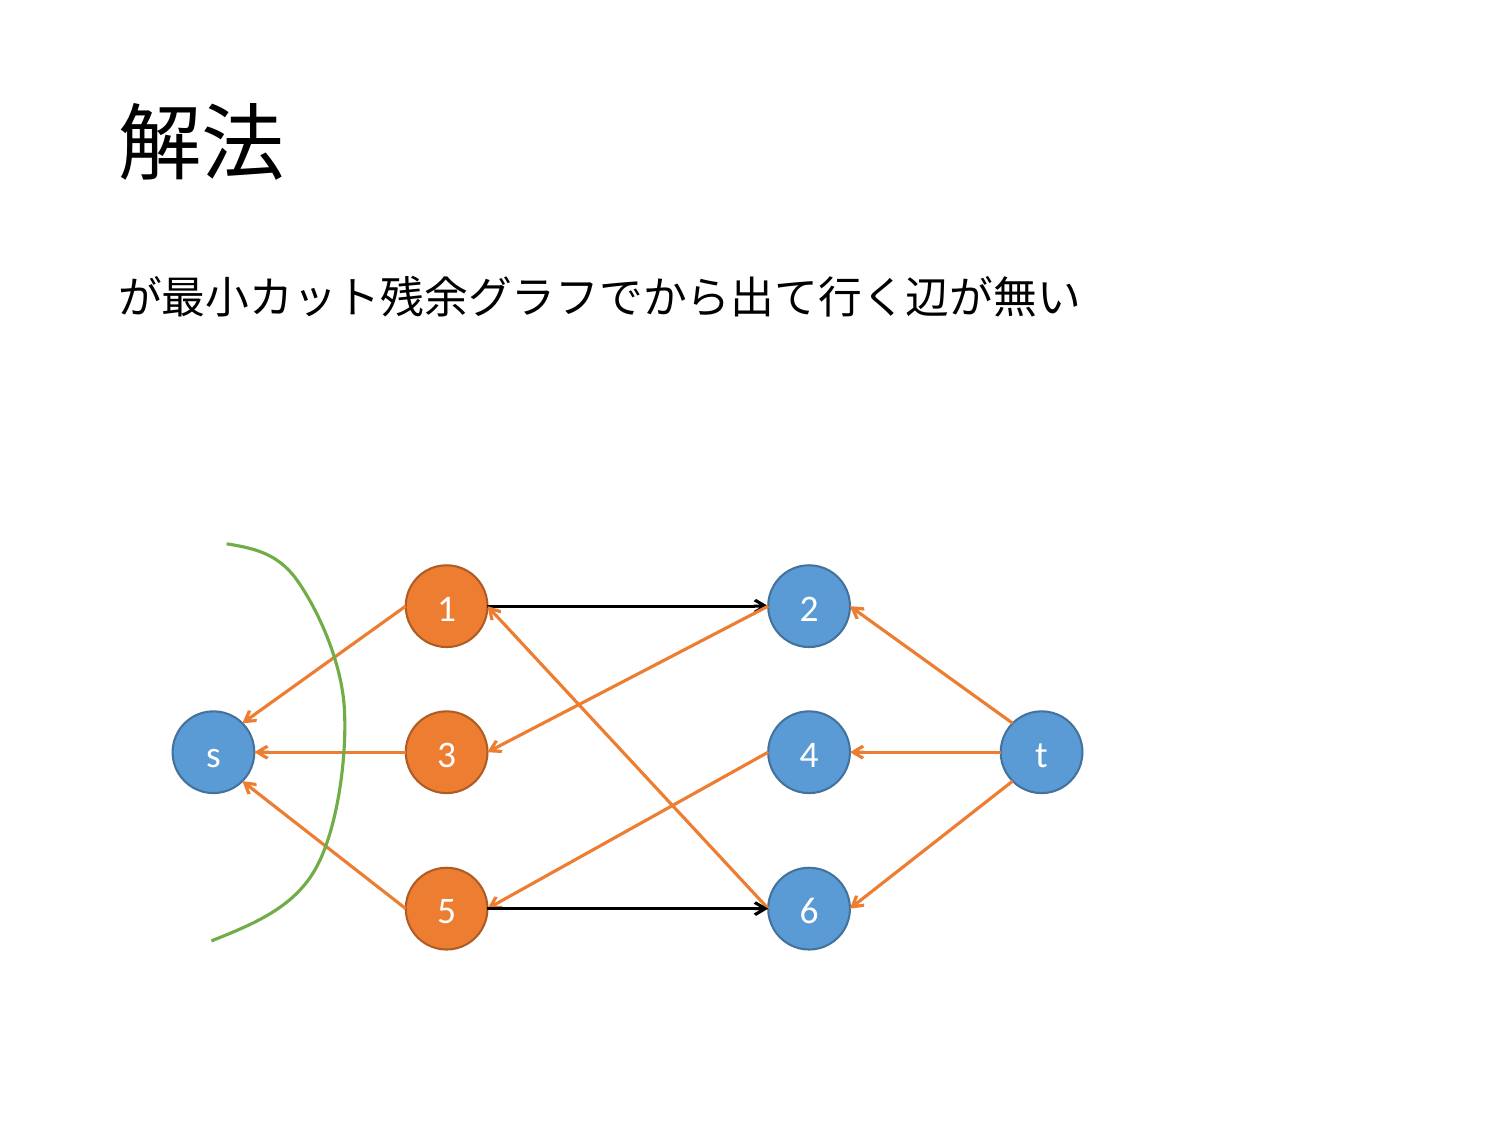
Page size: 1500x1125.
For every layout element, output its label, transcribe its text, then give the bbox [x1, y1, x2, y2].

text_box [487, 606, 769, 753]
text_box 4 [769, 710, 851, 795]
text_box 3 [404, 710, 487, 795]
text_box 6 [767, 866, 851, 951]
text_box 1 [404, 564, 489, 649]
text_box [849, 606, 1013, 724]
text_box 5 [404, 866, 489, 951]
text_box s [171, 710, 220, 795]
text_box t [999, 710, 1084, 795]
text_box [487, 753, 769, 908]
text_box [849, 781, 1013, 909]
title 解法 [103, 59, 1397, 235]
text_box 2 [767, 564, 852, 649]
text_box [210, 542, 347, 943]
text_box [242, 781, 406, 909]
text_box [242, 606, 406, 724]
